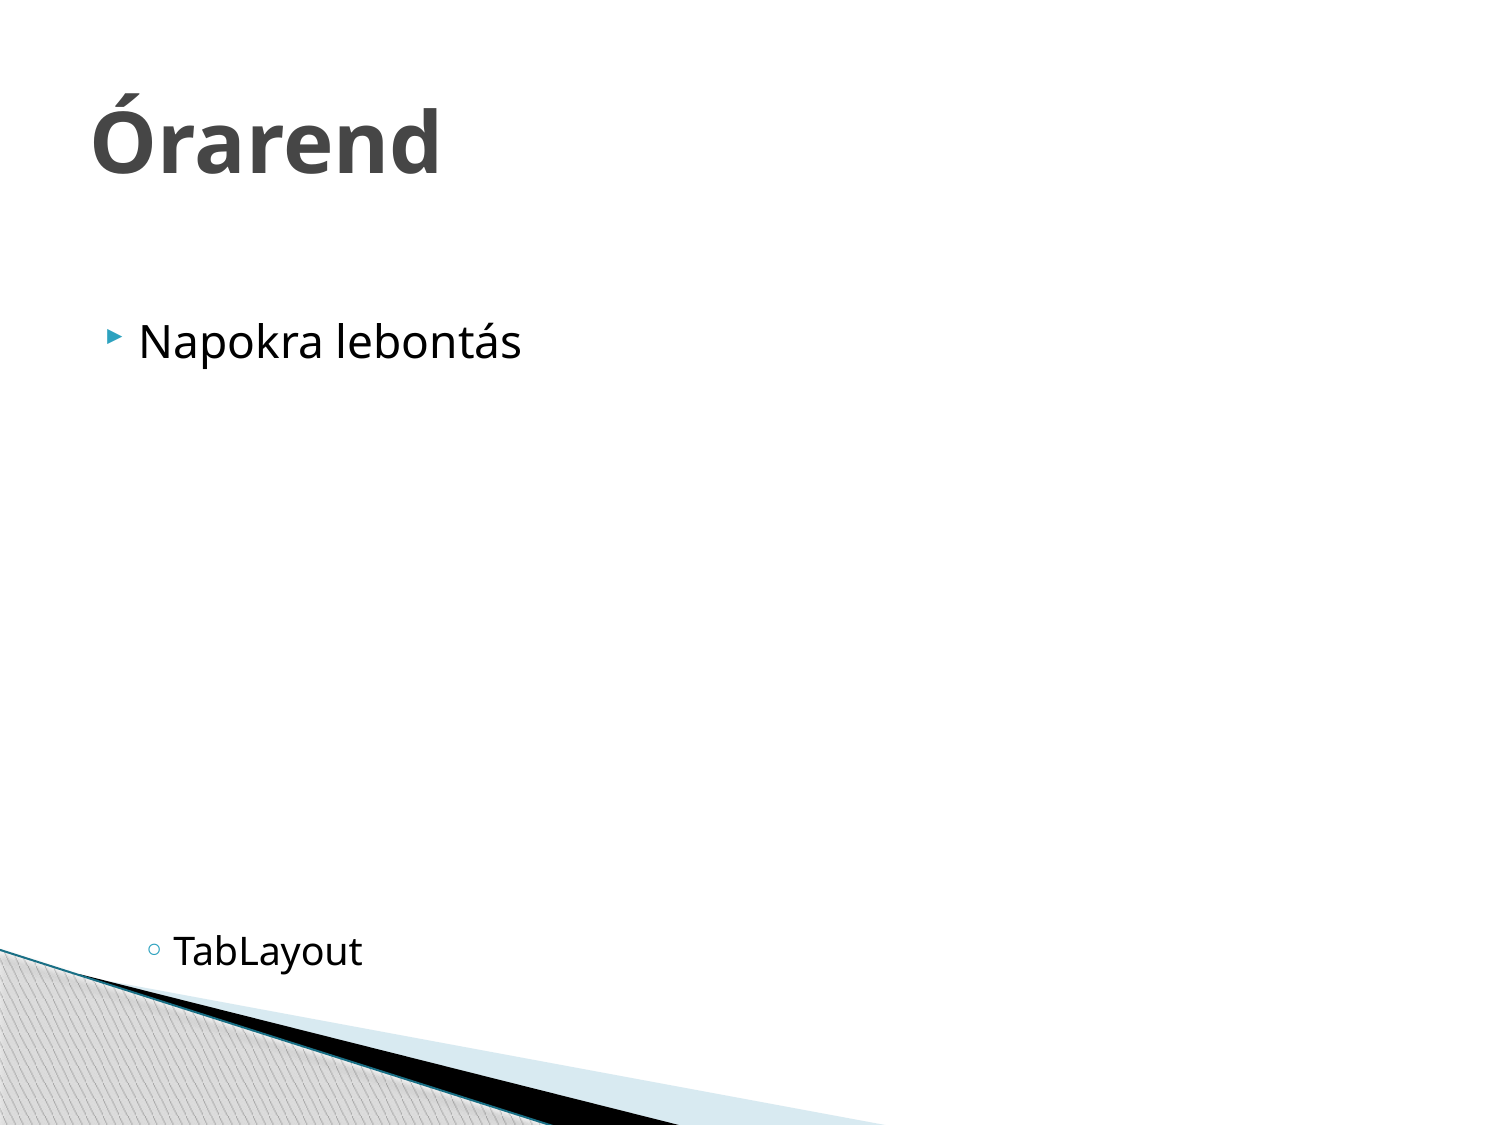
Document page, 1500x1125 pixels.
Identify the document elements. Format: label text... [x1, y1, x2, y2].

list Napokra lebontás TabLayout [75, 243, 1425, 986]
title Órarend [75, 45, 1425, 233]
